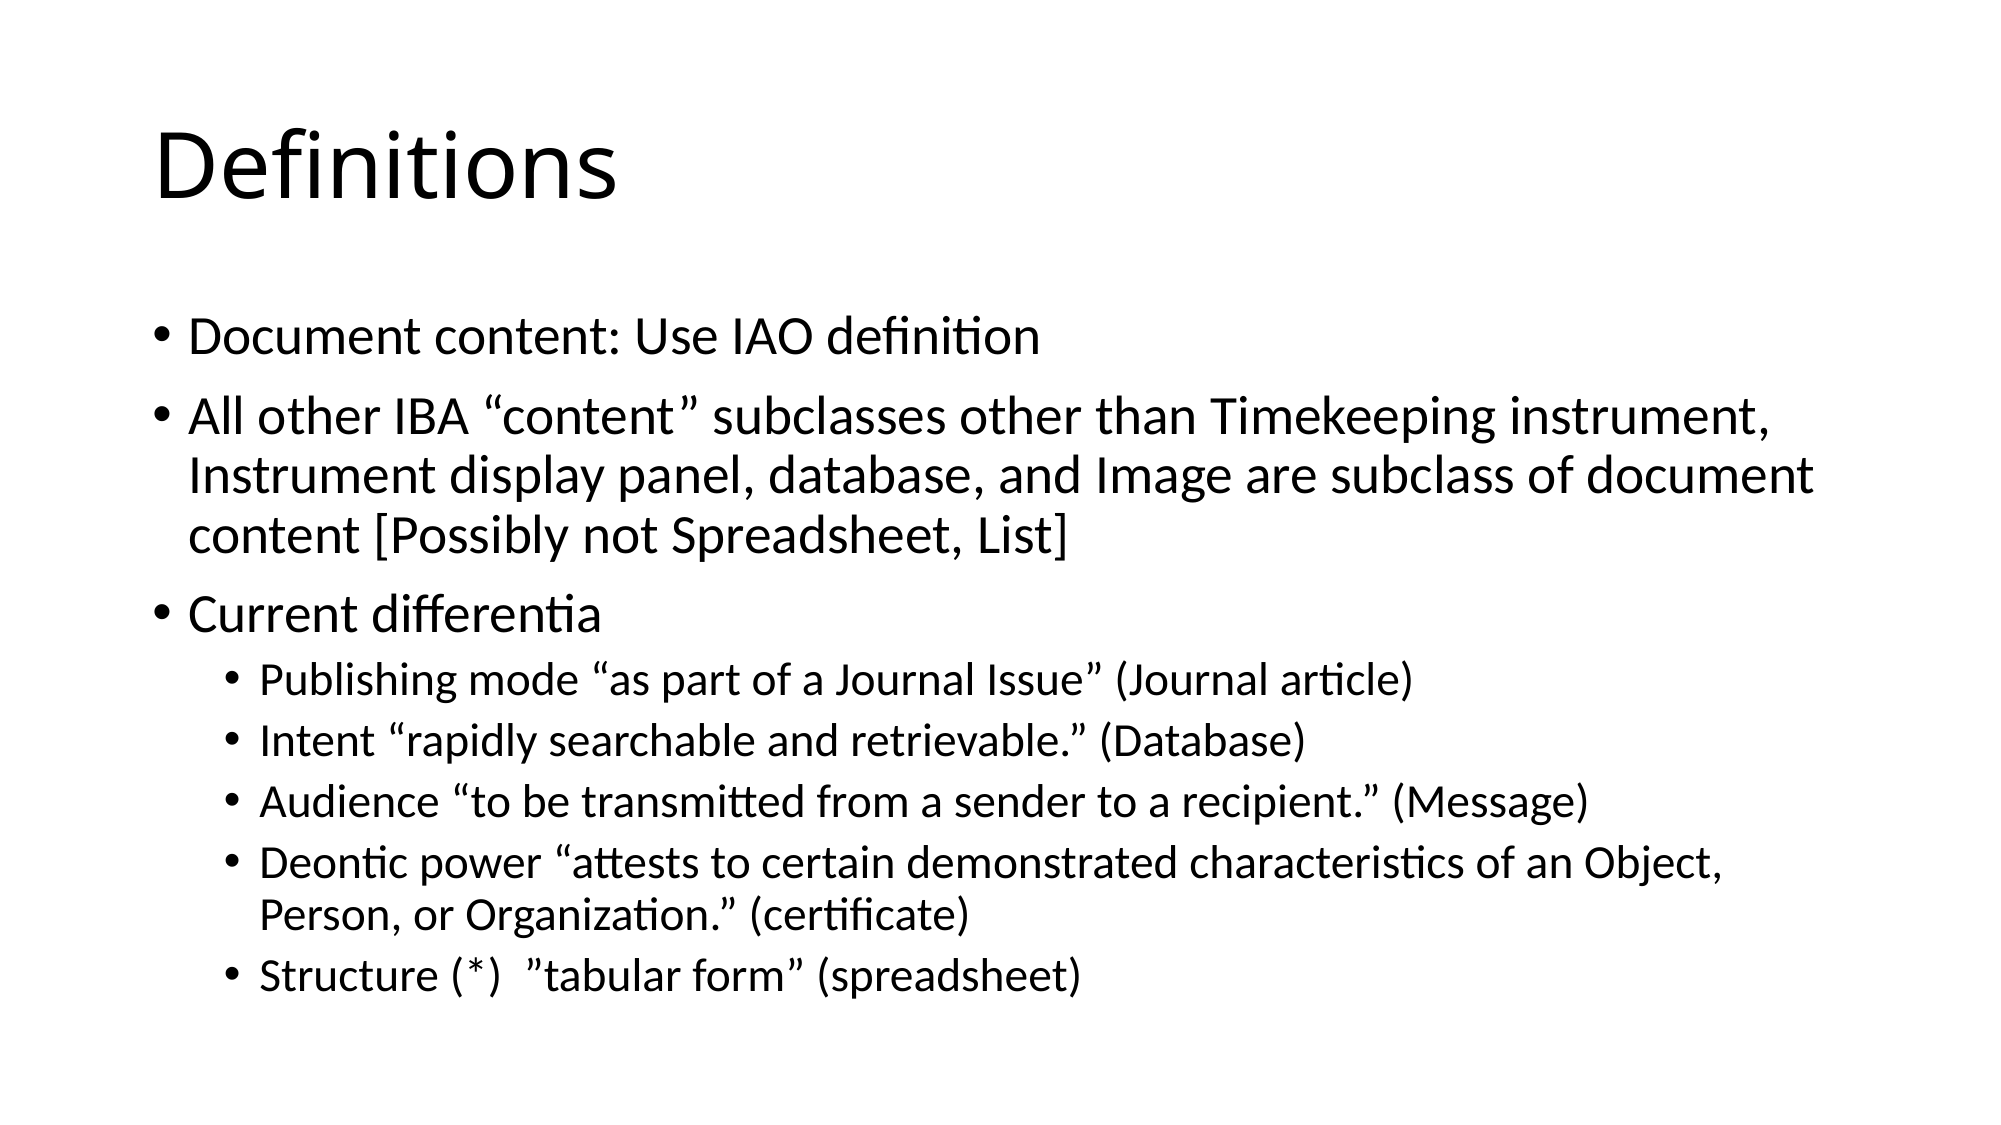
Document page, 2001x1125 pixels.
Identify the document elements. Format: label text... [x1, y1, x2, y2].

list Document content: Use IAO definition All other IBA “content” subclasses other than Timekeeping instrument, Instrument display panel, database, and Image are subclass of document content [Possibly not Spreadsheet, List] Current differentia Publishing mode “as part of a Journal Issue” (Journal article) Intent “rapidly searchable and retrievable.” (Database) Audience “to be transmitted from a sender to a recipient.” (Message) Deontic power “attests to certain demonstrated characteristics of an Object, Person, or Organization.” (certificate) Structure (*) ”tabular form” (spreadsheet) [137, 299, 1863, 1014]
title Definitions [137, 59, 1863, 278]
